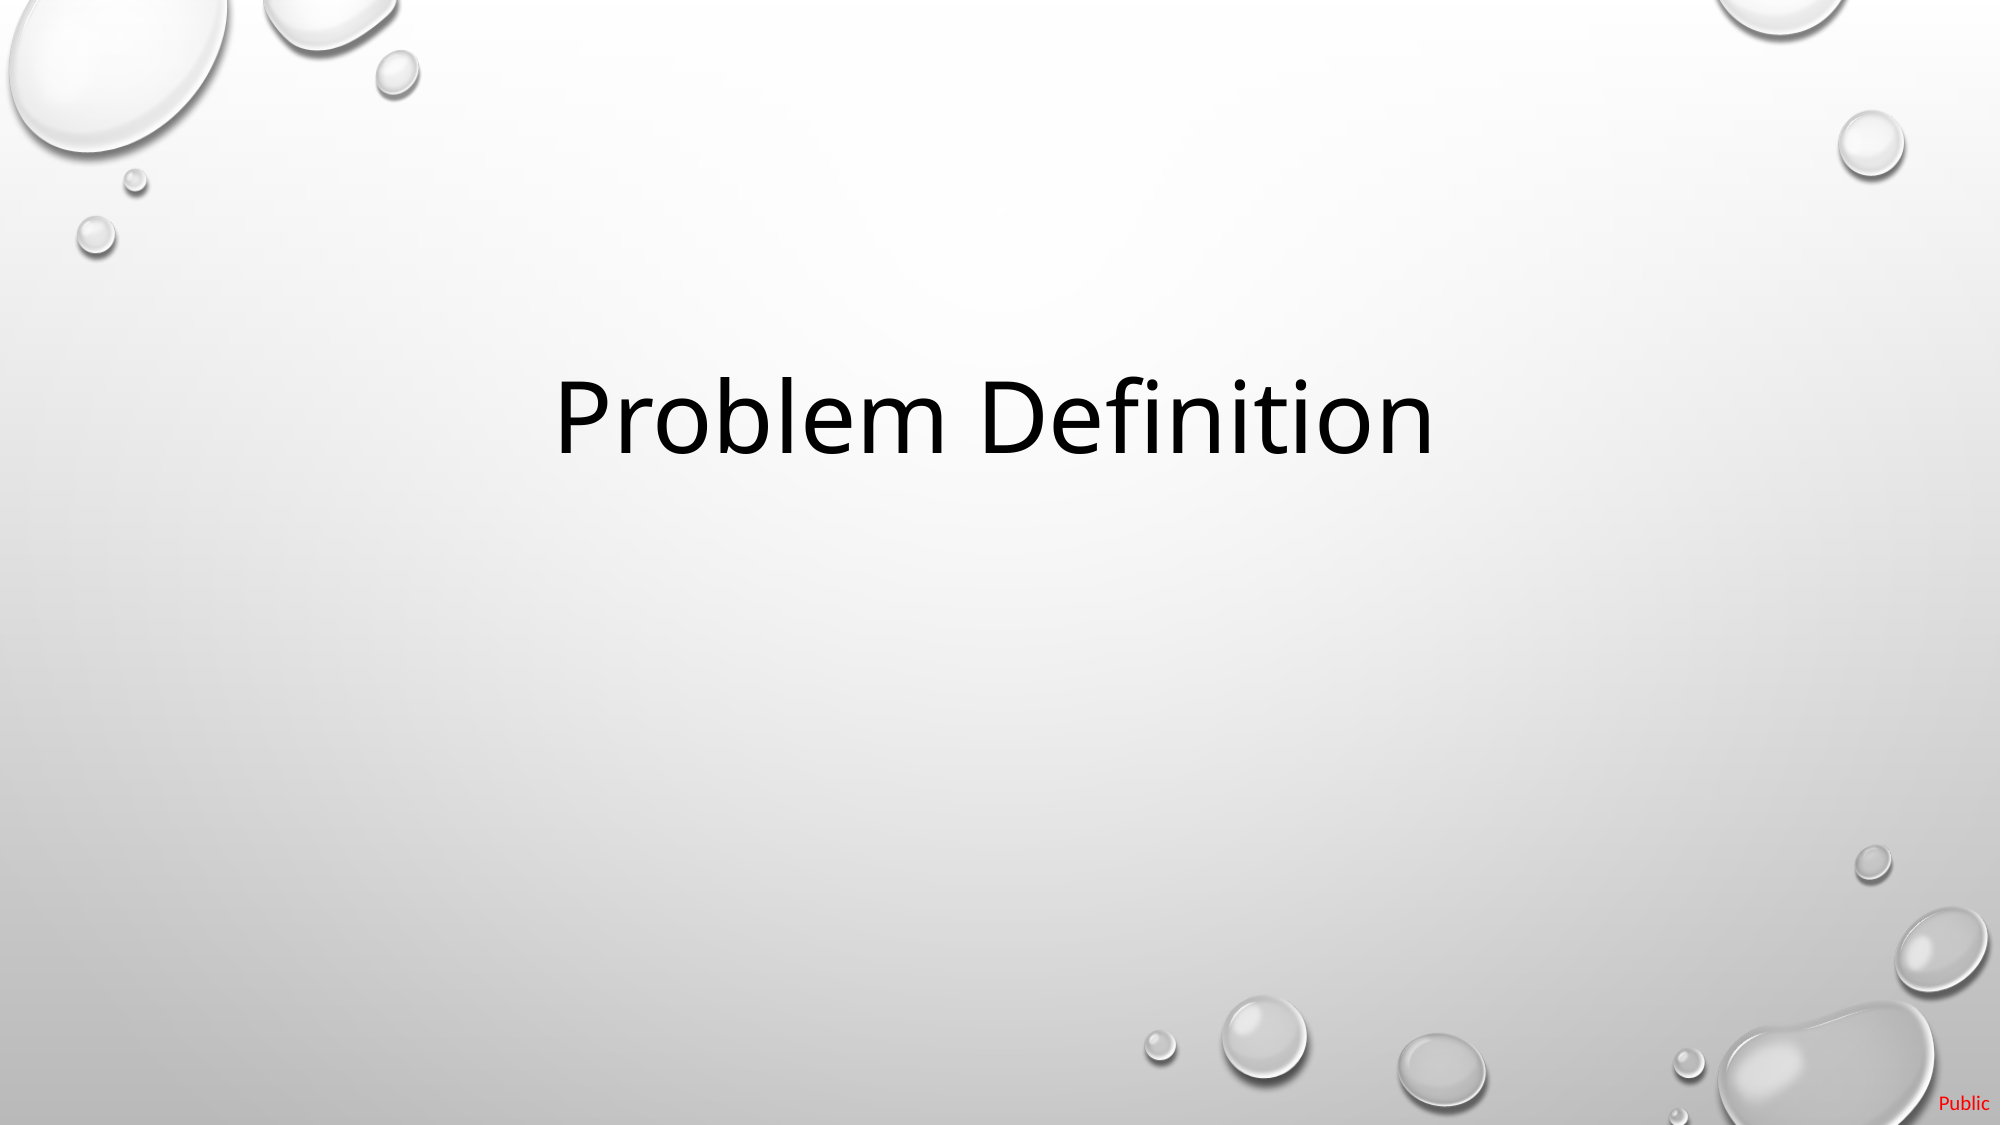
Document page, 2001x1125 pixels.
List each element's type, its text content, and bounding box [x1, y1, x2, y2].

text_box Problem Definition [537, 346, 1540, 481]
picture [0, 0, 2000, 1125]
